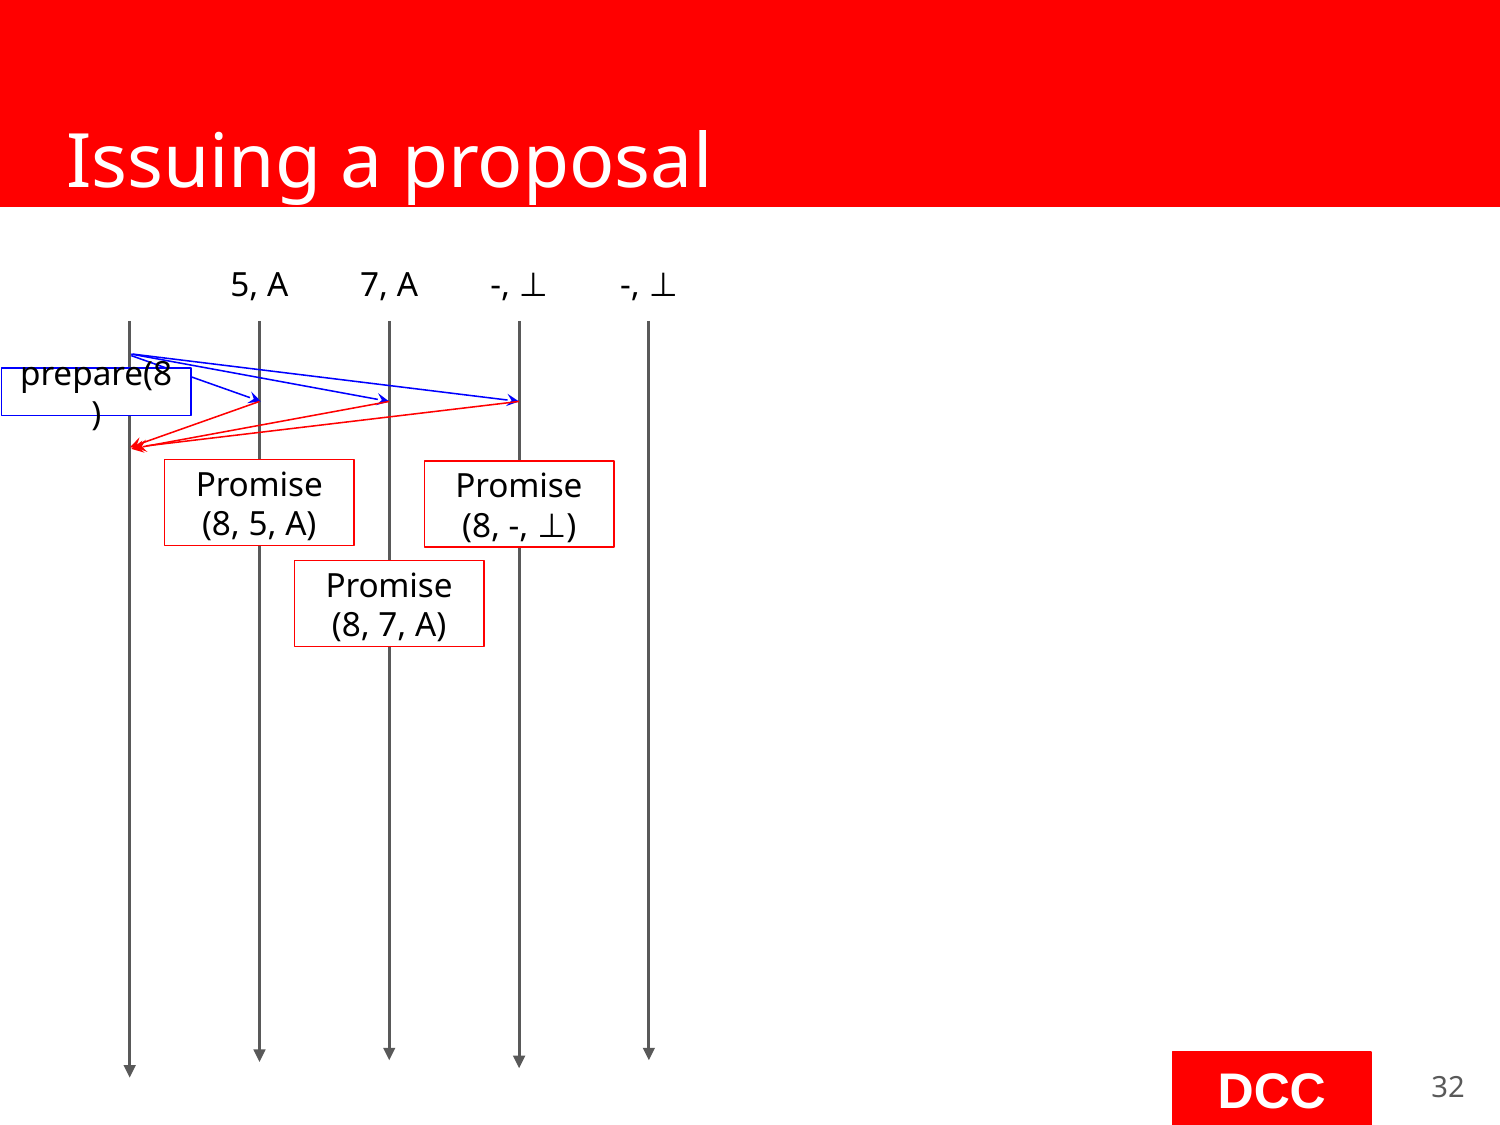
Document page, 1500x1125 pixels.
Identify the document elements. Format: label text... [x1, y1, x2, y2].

title Issuing a proposal [51, 97, 1449, 223]
text_box 7, A [344, 247, 435, 320]
text_box Promise (8, -, ⊥) [424, 460, 514, 547]
text_box Promise (8, 5, A) [164, 459, 255, 546]
text_box 5, A [214, 247, 305, 320]
text_box -, ⊥ [603, 247, 694, 320]
text_box Promise (8, 5, A) [263, 459, 355, 546]
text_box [132, 353, 520, 401]
slide_number ‹#› [1389, 1044, 1480, 1125]
text_box Promise (8, 7, A) [393, 560, 485, 647]
text_box Promise (8, -, ⊥) [524, 460, 614, 547]
text_box -, ⊥ [474, 247, 565, 320]
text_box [134, 401, 520, 448]
text_box prepare(8) [1, 368, 124, 416]
text_box Promise (8, 7, A) [294, 560, 384, 647]
